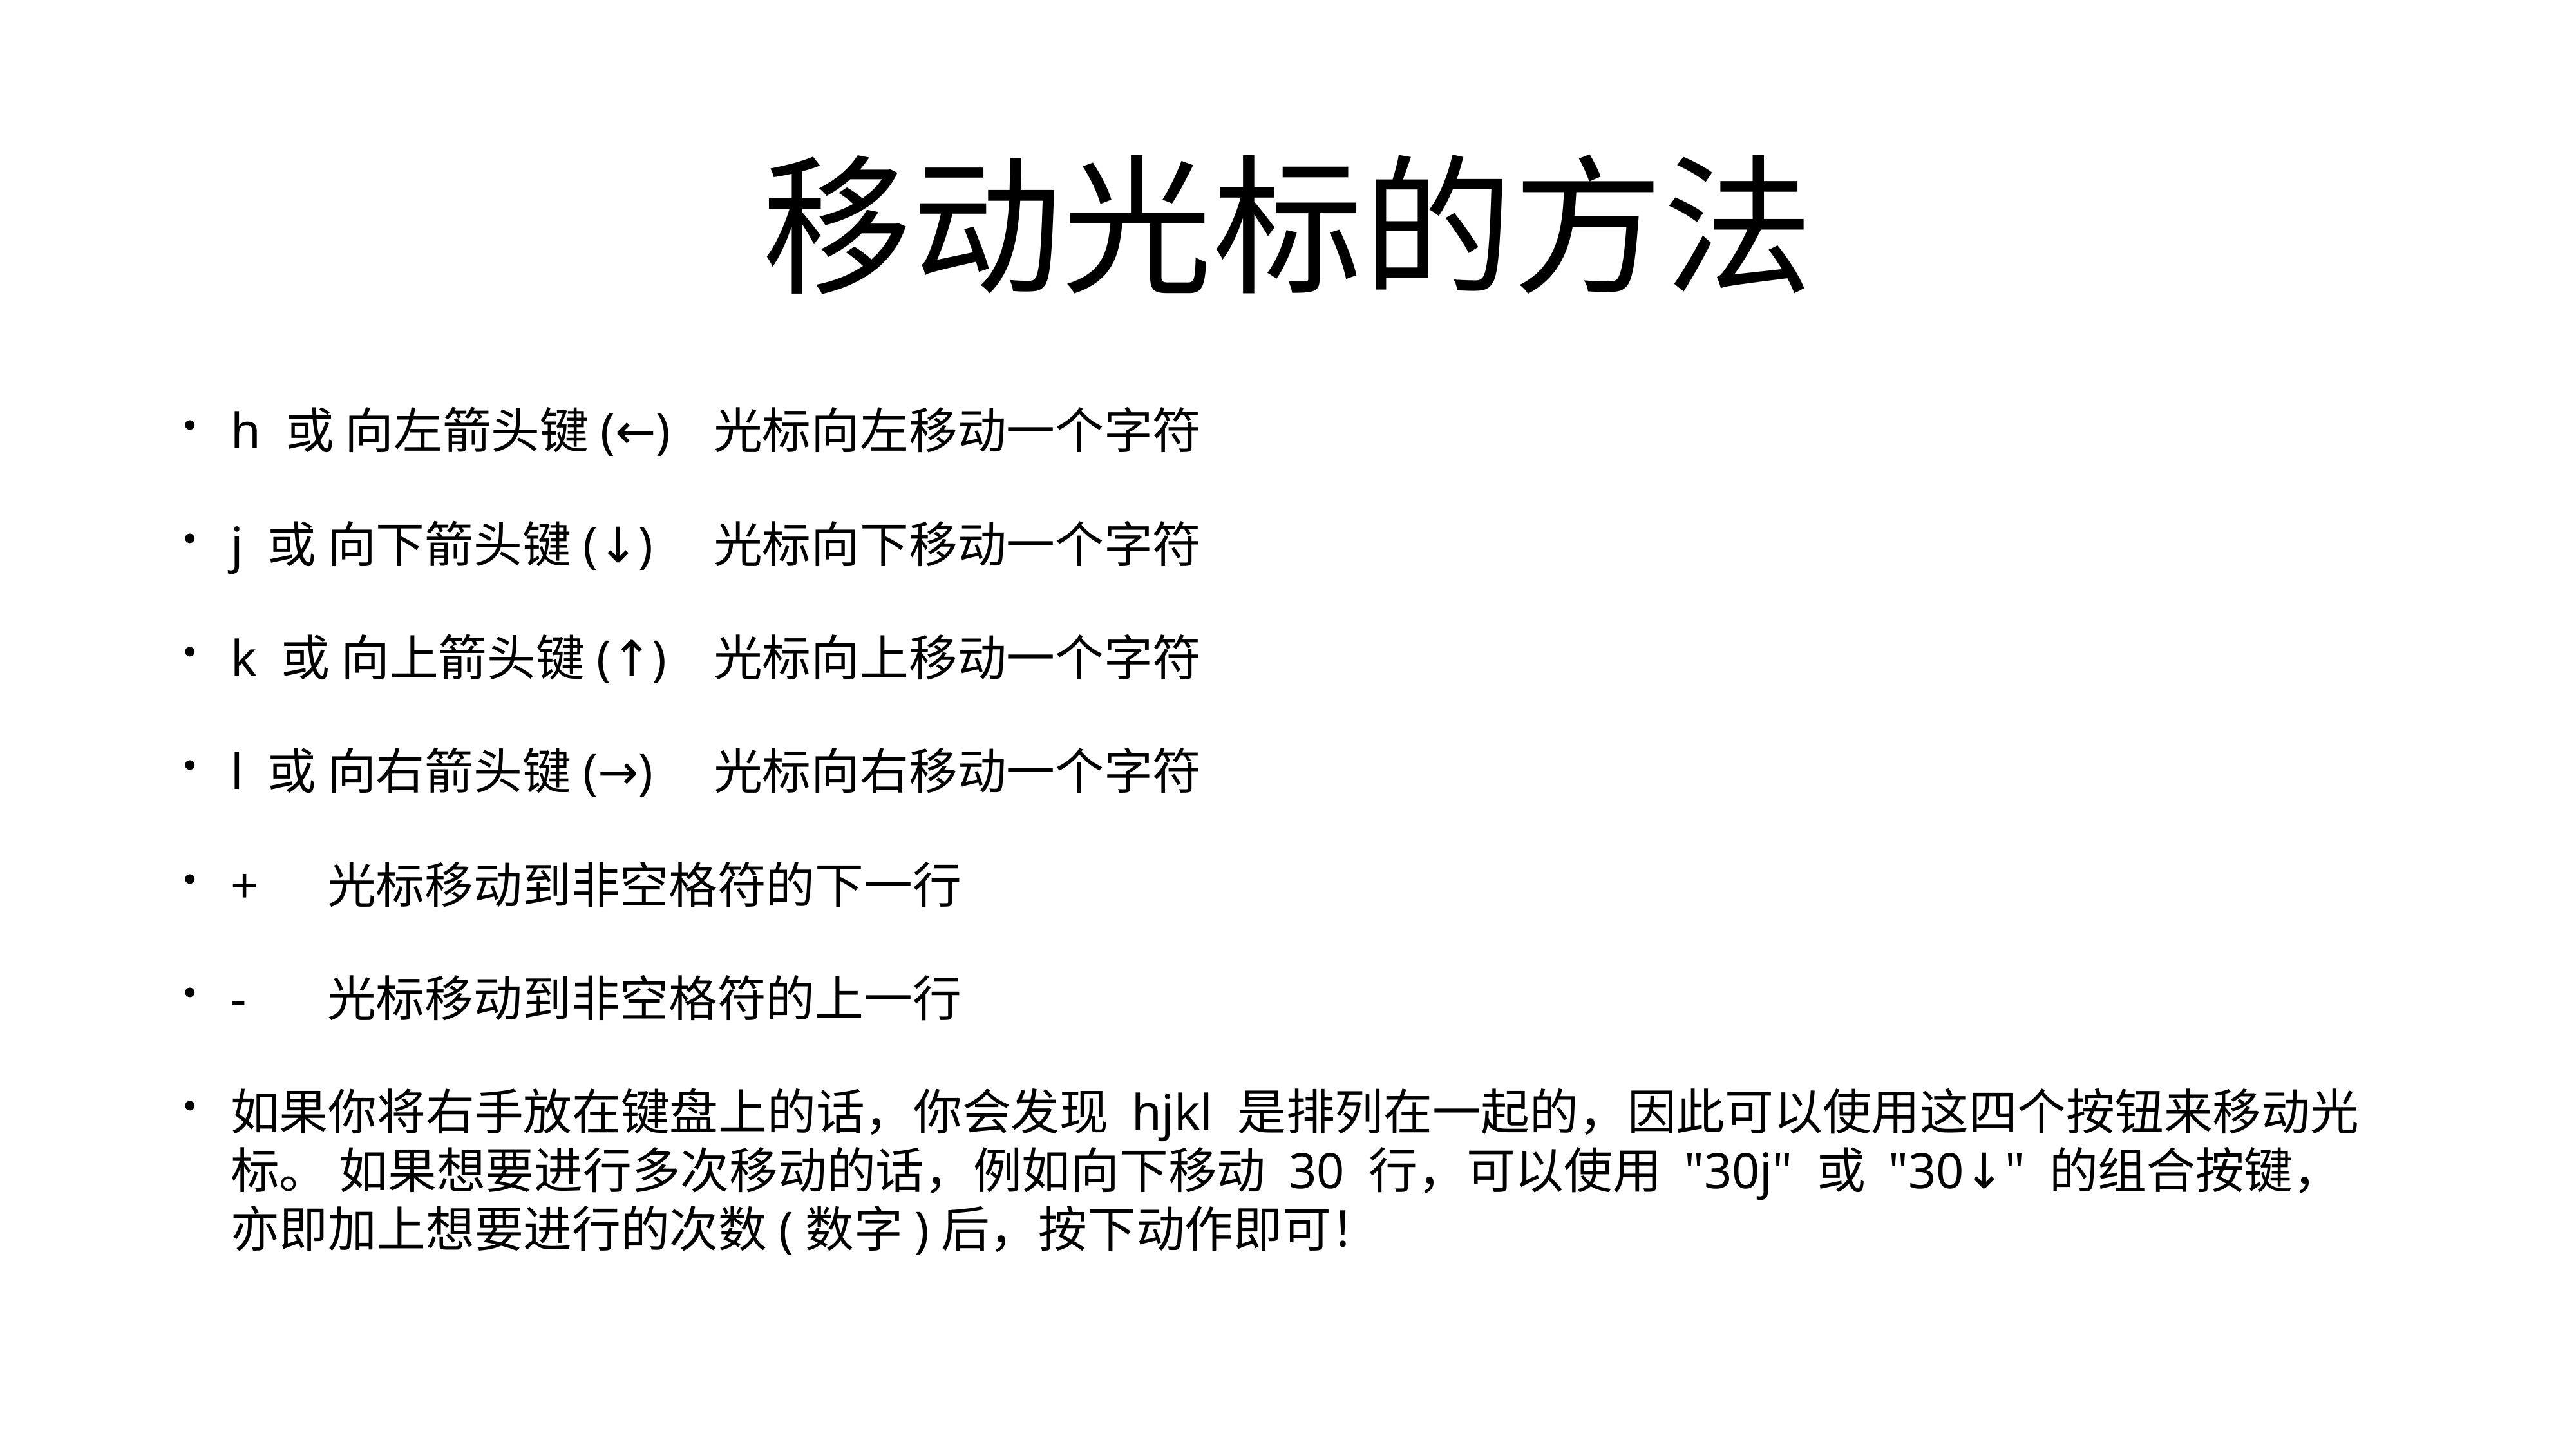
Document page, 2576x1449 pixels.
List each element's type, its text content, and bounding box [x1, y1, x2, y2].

list h 或 向左箭头键(←) 光标向左移动一个字符 j 或 向下箭头键(↓) 光标向下移动一个字符 k 或 向上箭头键(↑) 光标向上移动一个字符 l 或 向右箭头键(→) 光标向右移动一个字符 + 光标移动到非空格符的下一行 - 光标移动到非空格符的上一行 如果你将右手放在键盘上的话，你会发现 hjkl 是排列在一起的，因此可以使用这四个按钮来移动光标。 如果想要进行多次移动的话，例如向下移动 30 行，可以使用 "30j" 或 "30↓" 的组合按键， 亦即加上想要进行的次数(数字)后，按下动作即可！ [178, 341, 2398, 1316]
title 移动光标的方法 [178, 100, 2398, 341]
